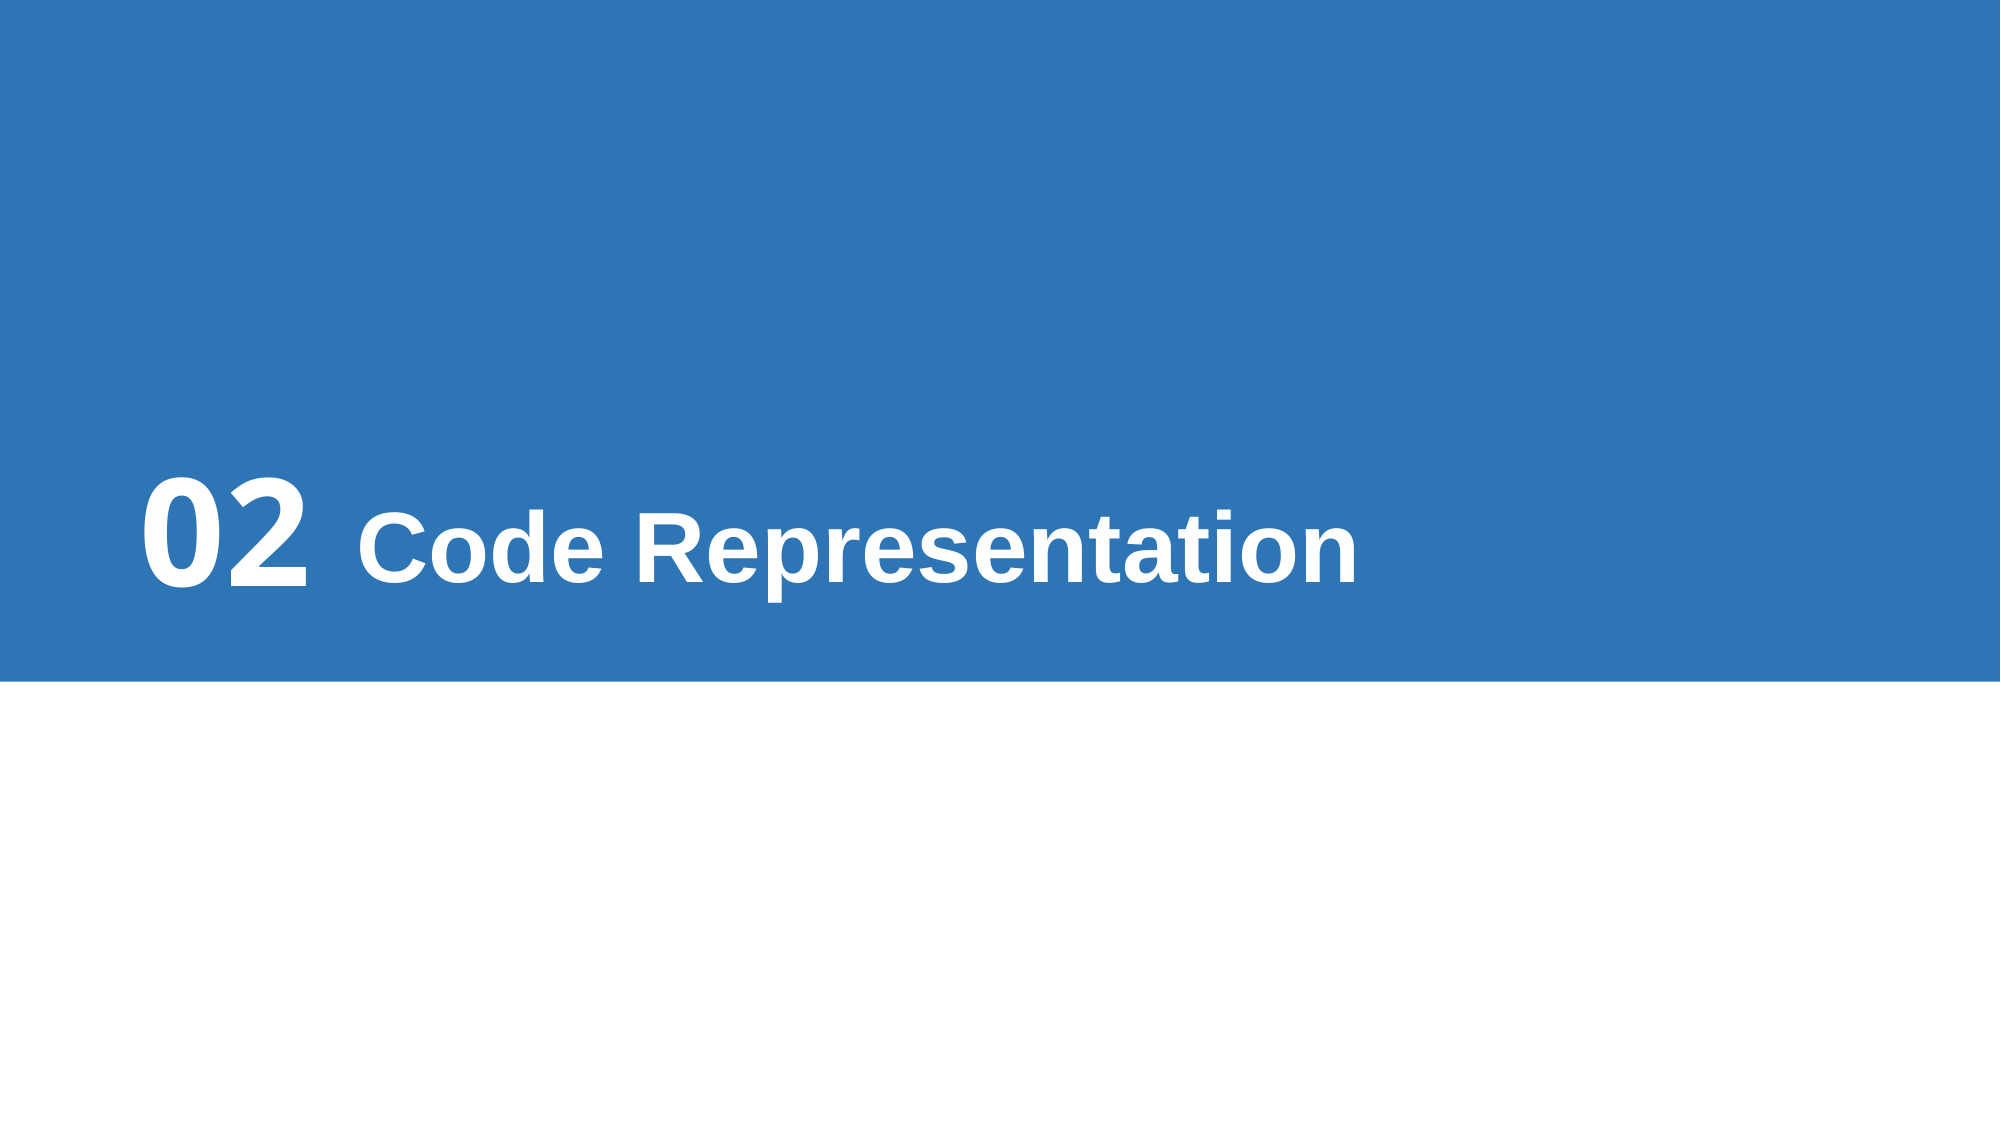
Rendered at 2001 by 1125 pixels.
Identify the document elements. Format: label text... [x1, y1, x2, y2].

list 02 [124, 449, 373, 587]
list Code Representation [373, 488, 1516, 579]
